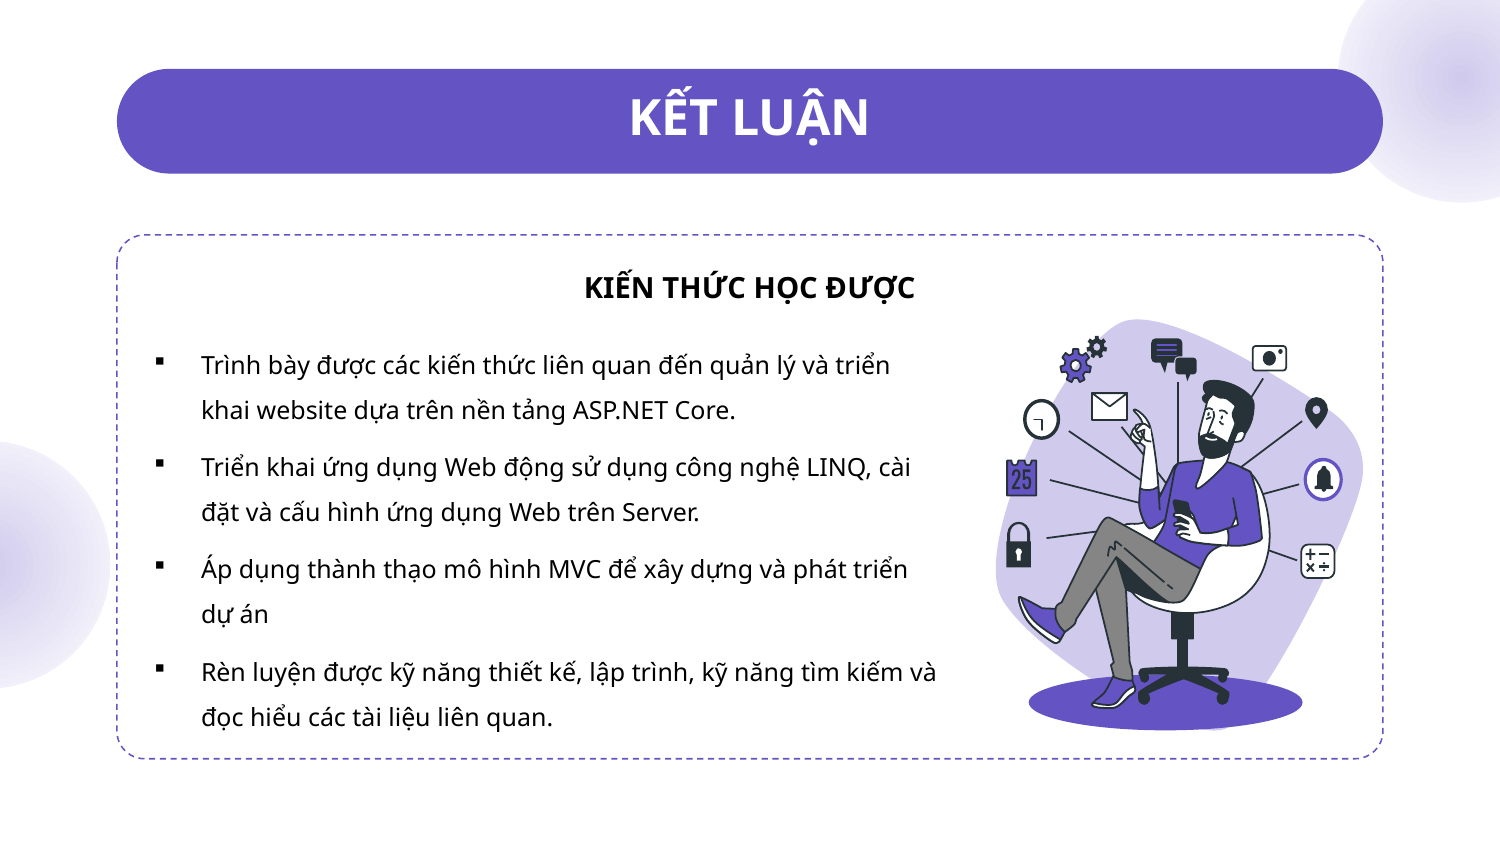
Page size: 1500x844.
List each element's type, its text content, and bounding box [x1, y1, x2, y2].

text_box Trình bày được các kiến thức liên quan đến quản lý và triển khai website dựa trên nền tảng ASP.NET Core. Triển khai ứng dụng Web động sử dụng công nghệ LINQ, cài đặt và cấu hình ứng dụng Web trên Server. Áp dụng thành thạo mô hình MVC để xây dựng và phát triển dự án Rèn luyện được kỹ năng thiết kế, lập trình, kỹ năng tìm kiếm và đọc hiểu các tài liệu liên quan. [139, 319, 955, 768]
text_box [968, 319, 1367, 731]
title KẾT LUẬN [116, 69, 1383, 173]
text_box [116, 312, 1383, 759]
text_box [116, 234, 1383, 262]
text_box KIẾN THỨC HỌC ĐƯỢC [116, 262, 1383, 312]
